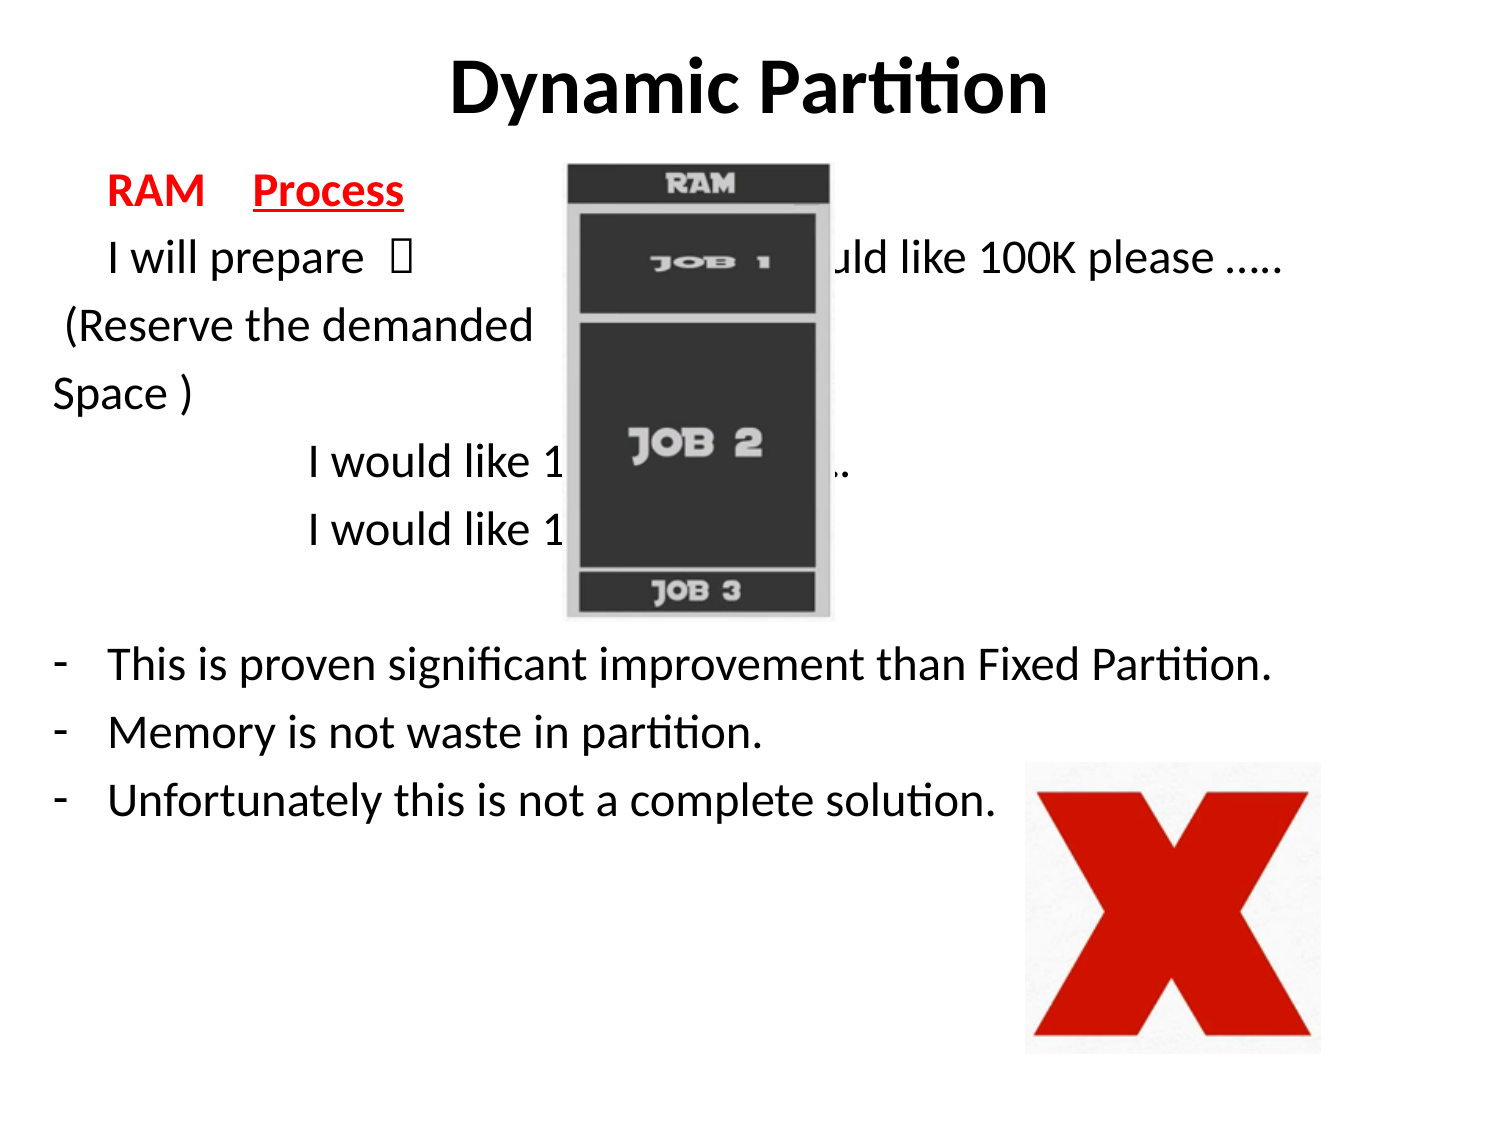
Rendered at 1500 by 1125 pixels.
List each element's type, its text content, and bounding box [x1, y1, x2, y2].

picture [1024, 762, 1321, 1054]
list RAM Process I will prepare  I would like 100K please ….. (Reserve the demanded Space ) I would like 100M please …. I would like 10K please ….. This is proven significant improvement than Fixed Partition. Memory is not waste in partition. Unfortunately this is not a complete solution. [37, 149, 1463, 1075]
title Dynamic Partition [75, 24, 1425, 138]
picture [562, 162, 835, 623]
